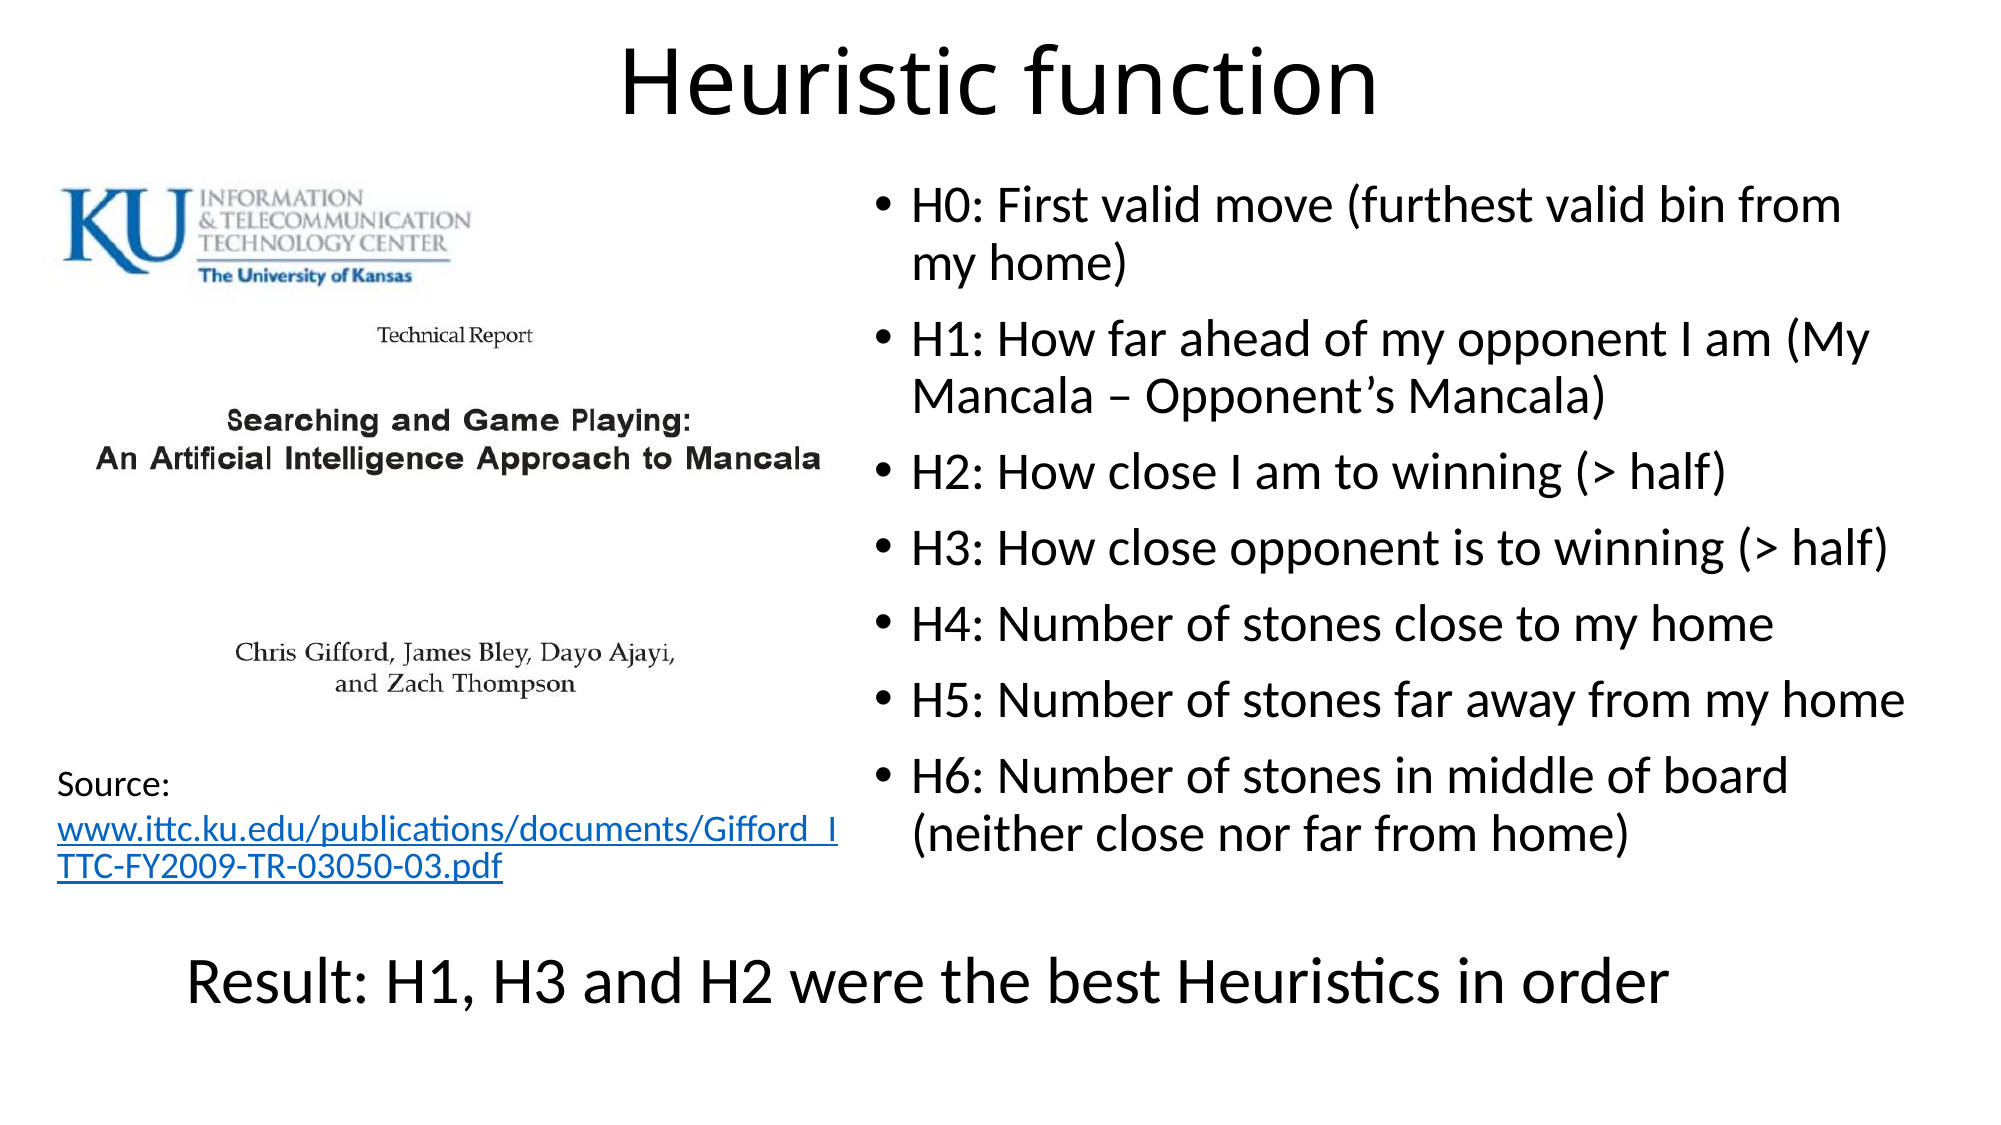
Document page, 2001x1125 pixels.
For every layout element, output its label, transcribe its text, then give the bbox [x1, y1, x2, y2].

list H0: First valid move (furthest valid bin from my home) H1: How far ahead of my opponent I am (My Mancala – Opponent’s Mancala) H2: How close I am to winning (> half) H3: How close opponent is to winning (> half) H4: Number of stones close to my home H5: Number of stones far away from my home H6: Number of stones in middle of board (neither close nor far from home) [859, 169, 1924, 884]
picture [43, 169, 860, 706]
title Heuristic function [137, 0, 1863, 169]
text_box Result: H1, H3 and H2 were the best Heuristics in order [171, 929, 1721, 1025]
text_box Source: www.ittc.ku.edu/publications/documents/Gifford_ITTC-FY2009-TR-03050-03.pdf [42, 751, 860, 857]
